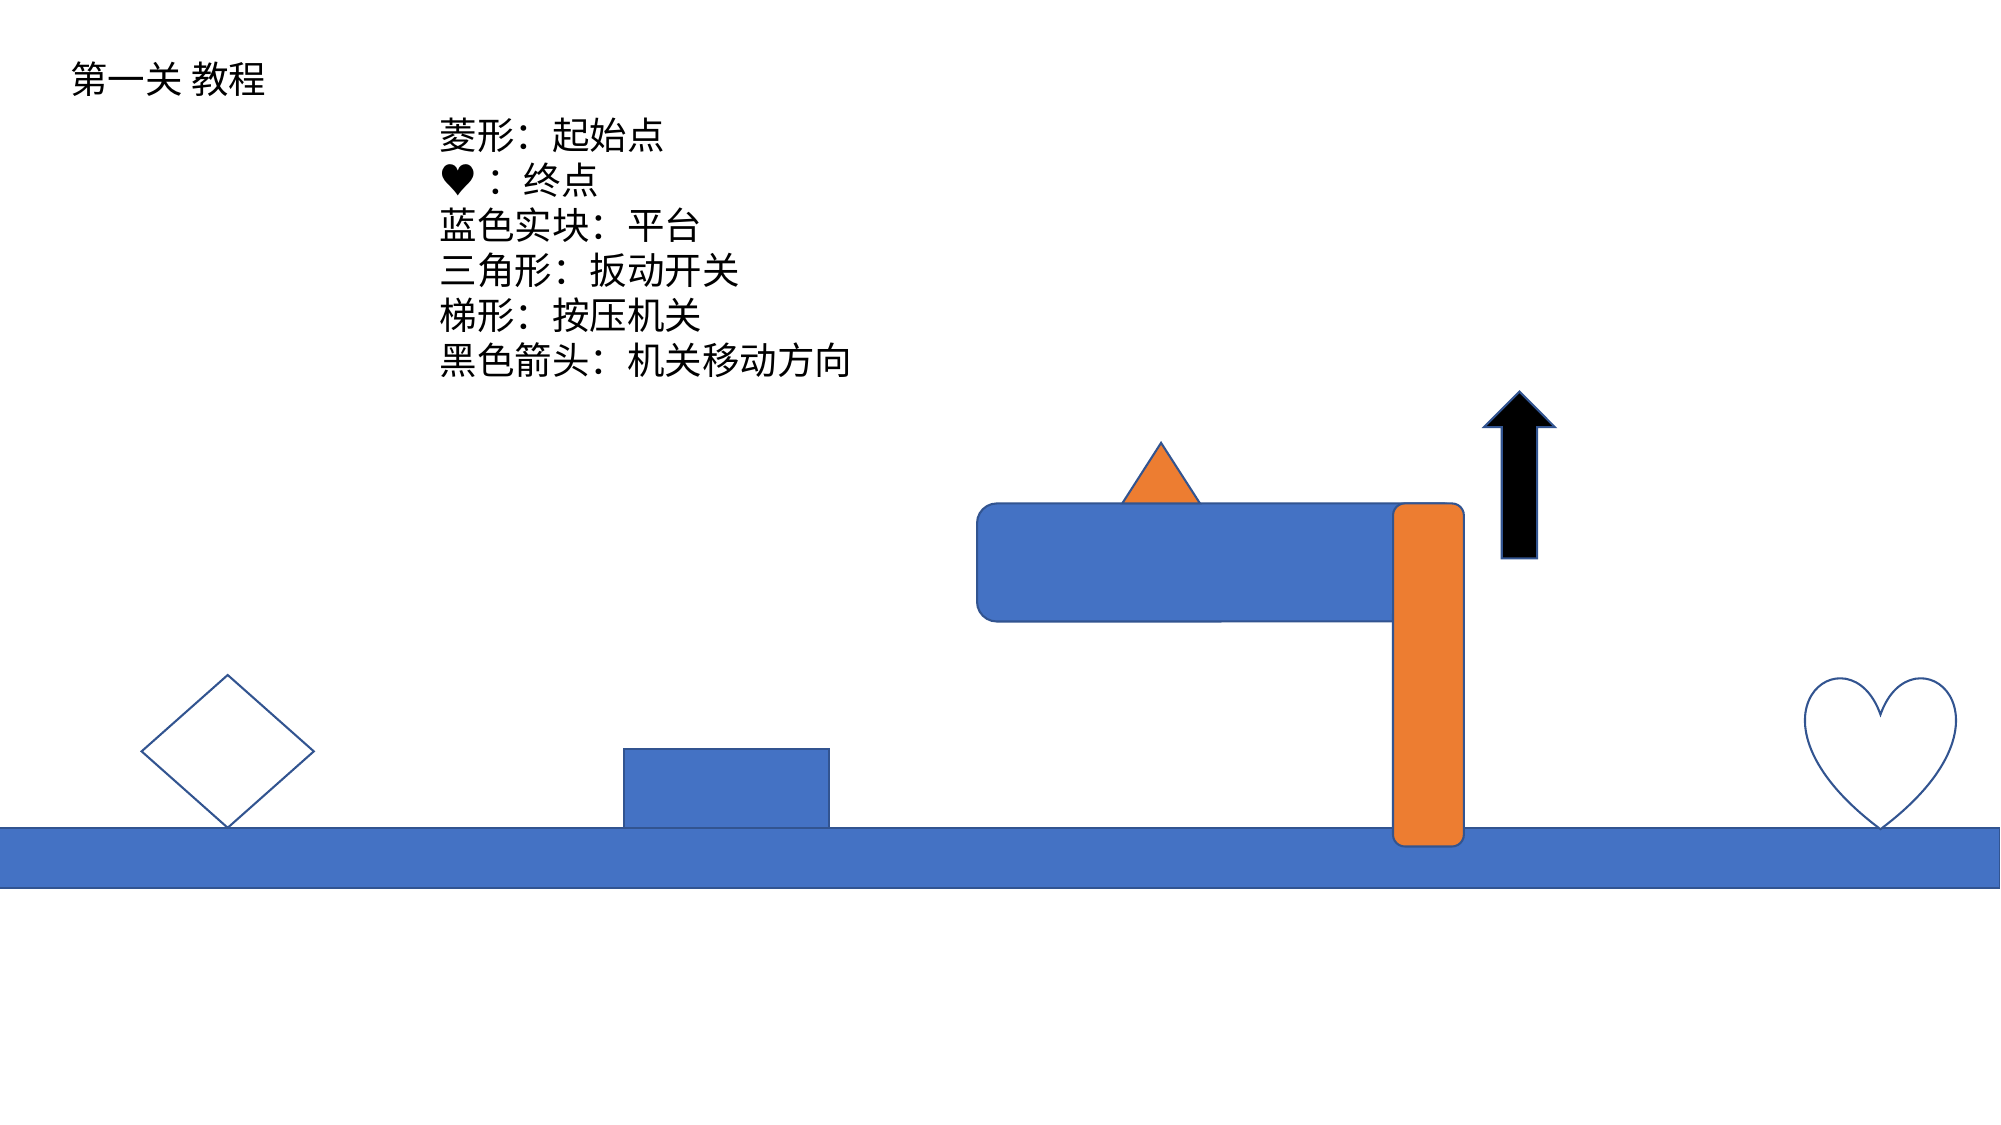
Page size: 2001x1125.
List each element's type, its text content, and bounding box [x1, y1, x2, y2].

text_box [1803, 677, 1958, 831]
text_box [623, 748, 830, 829]
text_box [1481, 390, 1558, 560]
text_box [976, 502, 1400, 623]
text_box [1120, 440, 1202, 505]
text_box [0, 827, 2000, 889]
text_box [140, 673, 316, 830]
text_box [1391, 502, 1465, 848]
text_box 第一关 教程 [55, 48, 314, 109]
text_box 菱形：起始点 ♥：终点 蓝色实块：平台 三角形：扳动开关 梯形：按压机关 黑色箭头：机关移动方向 [424, 104, 1373, 390]
